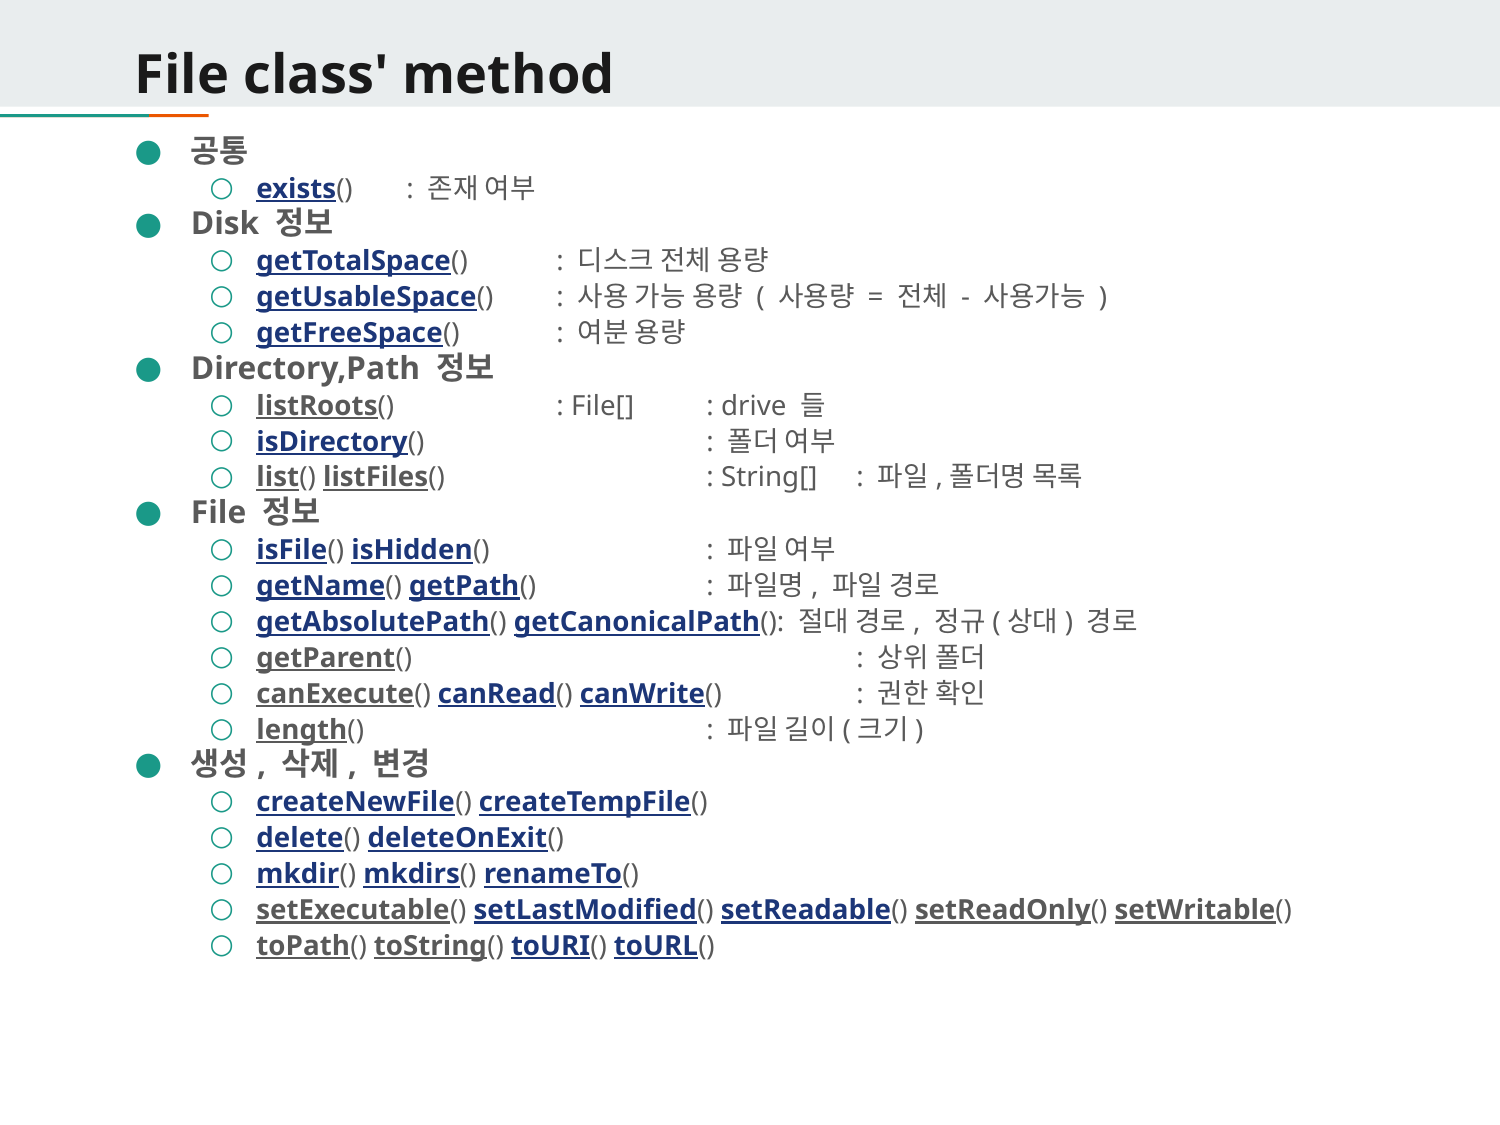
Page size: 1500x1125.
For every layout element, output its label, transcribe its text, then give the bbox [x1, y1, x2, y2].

list 공통 exists() : 존재 여부 Disk 정보 getTotalSpace() : 디스크 전체 용량 getUsableSpace() : 사용 가능 용량 ( 사용량 = 전체 - 사용가능 ) getFreeSpace() : 여분 용량 Directory,Path 정보 listRoots() : File[] : drive 들 isDirectory() : 폴더 여부 list() listFiles() : String[] : 파일,폴더명 목록 File 정보 isFile() isHidden() : 파일 여부 getName() getPath() : 파일명, 파일 경로 getAbsolutePath() getCanonicalPath(): 절대 경로, 정규(상대) 경로 getParent() : 상위 폴더 canExecute() canRead() canWrite() : 권한 확인 length() : 파일 길이(크기) 생성, 삭제, 변경 createNewFile() createTempFile() delete() deleteOnExit() mkdir() mkdirs() renameTo() setExecutable() setLastModified() setReadable() setReadOnly() setWritable() toPath() toString() toURI() toURL() [119, 130, 1381, 950]
title File class' method [119, 13, 1381, 130]
